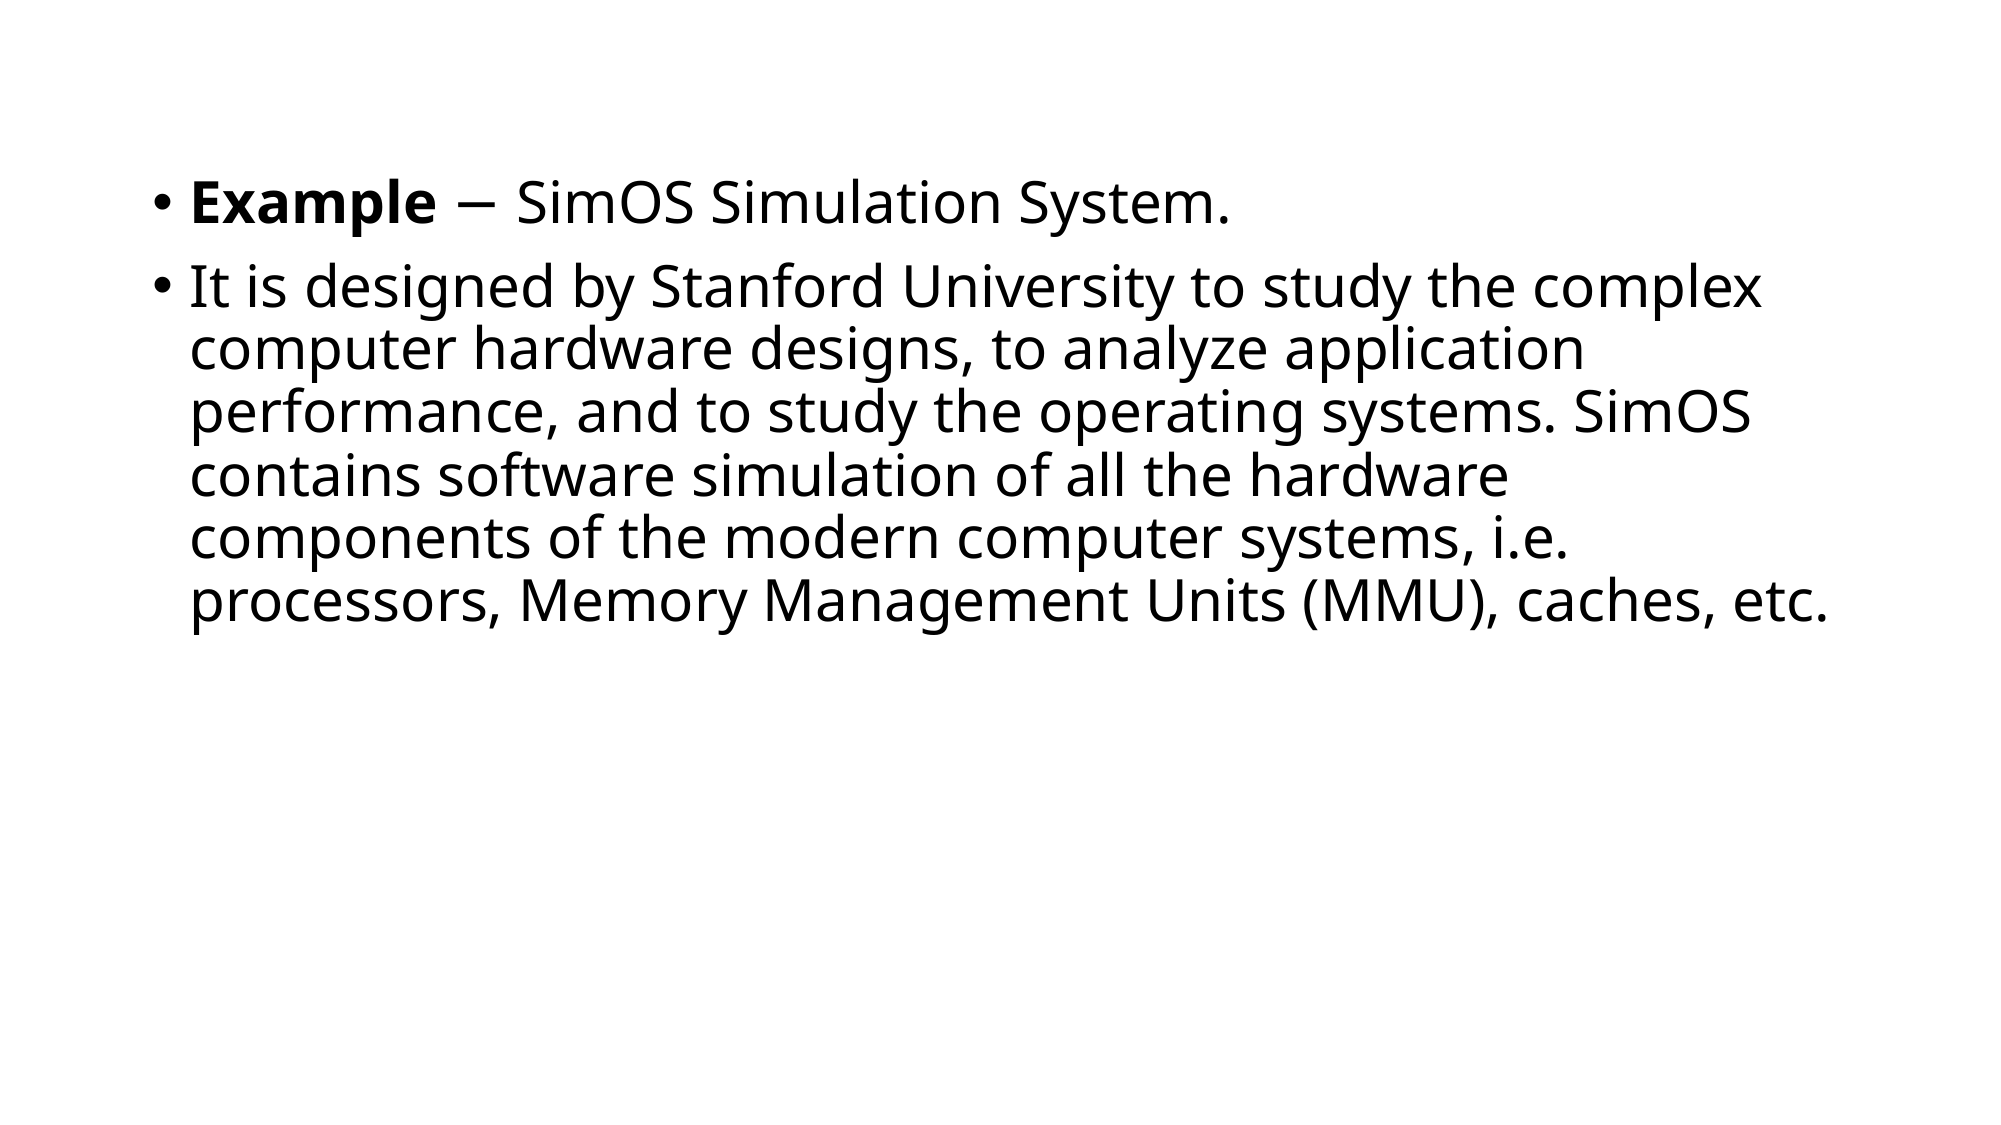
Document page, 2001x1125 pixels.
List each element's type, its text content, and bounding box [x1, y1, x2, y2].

list Example − SimOS Simulation System. It is designed by Stanford University to study the complex computer hardware designs, to analyze application performance, and to study the operating systems. SimOS contains software simulation of all the hardware components of the modern computer systems, i.e. processors, Memory Management Units (MMU), caches, etc. [137, 165, 1864, 1014]
